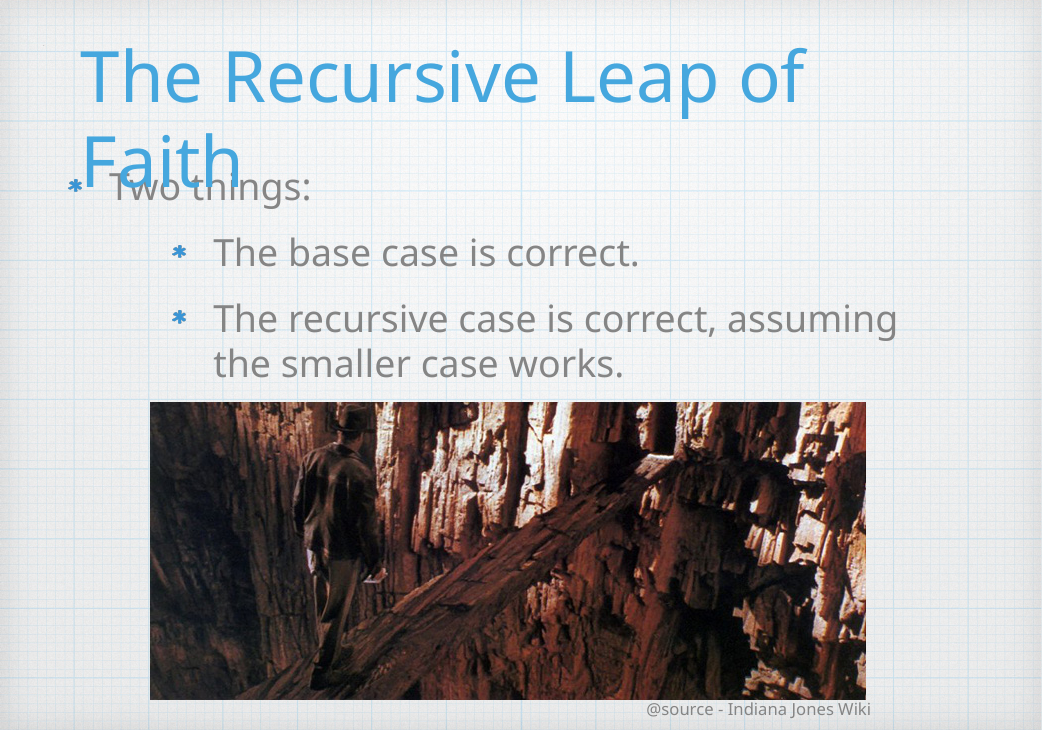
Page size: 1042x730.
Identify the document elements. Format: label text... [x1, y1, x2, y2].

list Two things: The base case is correct. The recursive case is correct, assuming the smaller case works. [66, 143, 926, 405]
picture [0, 0, 1042, 730]
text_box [150, 402, 866, 721]
title The Recursive Leap of Faith [78, 61, 938, 174]
